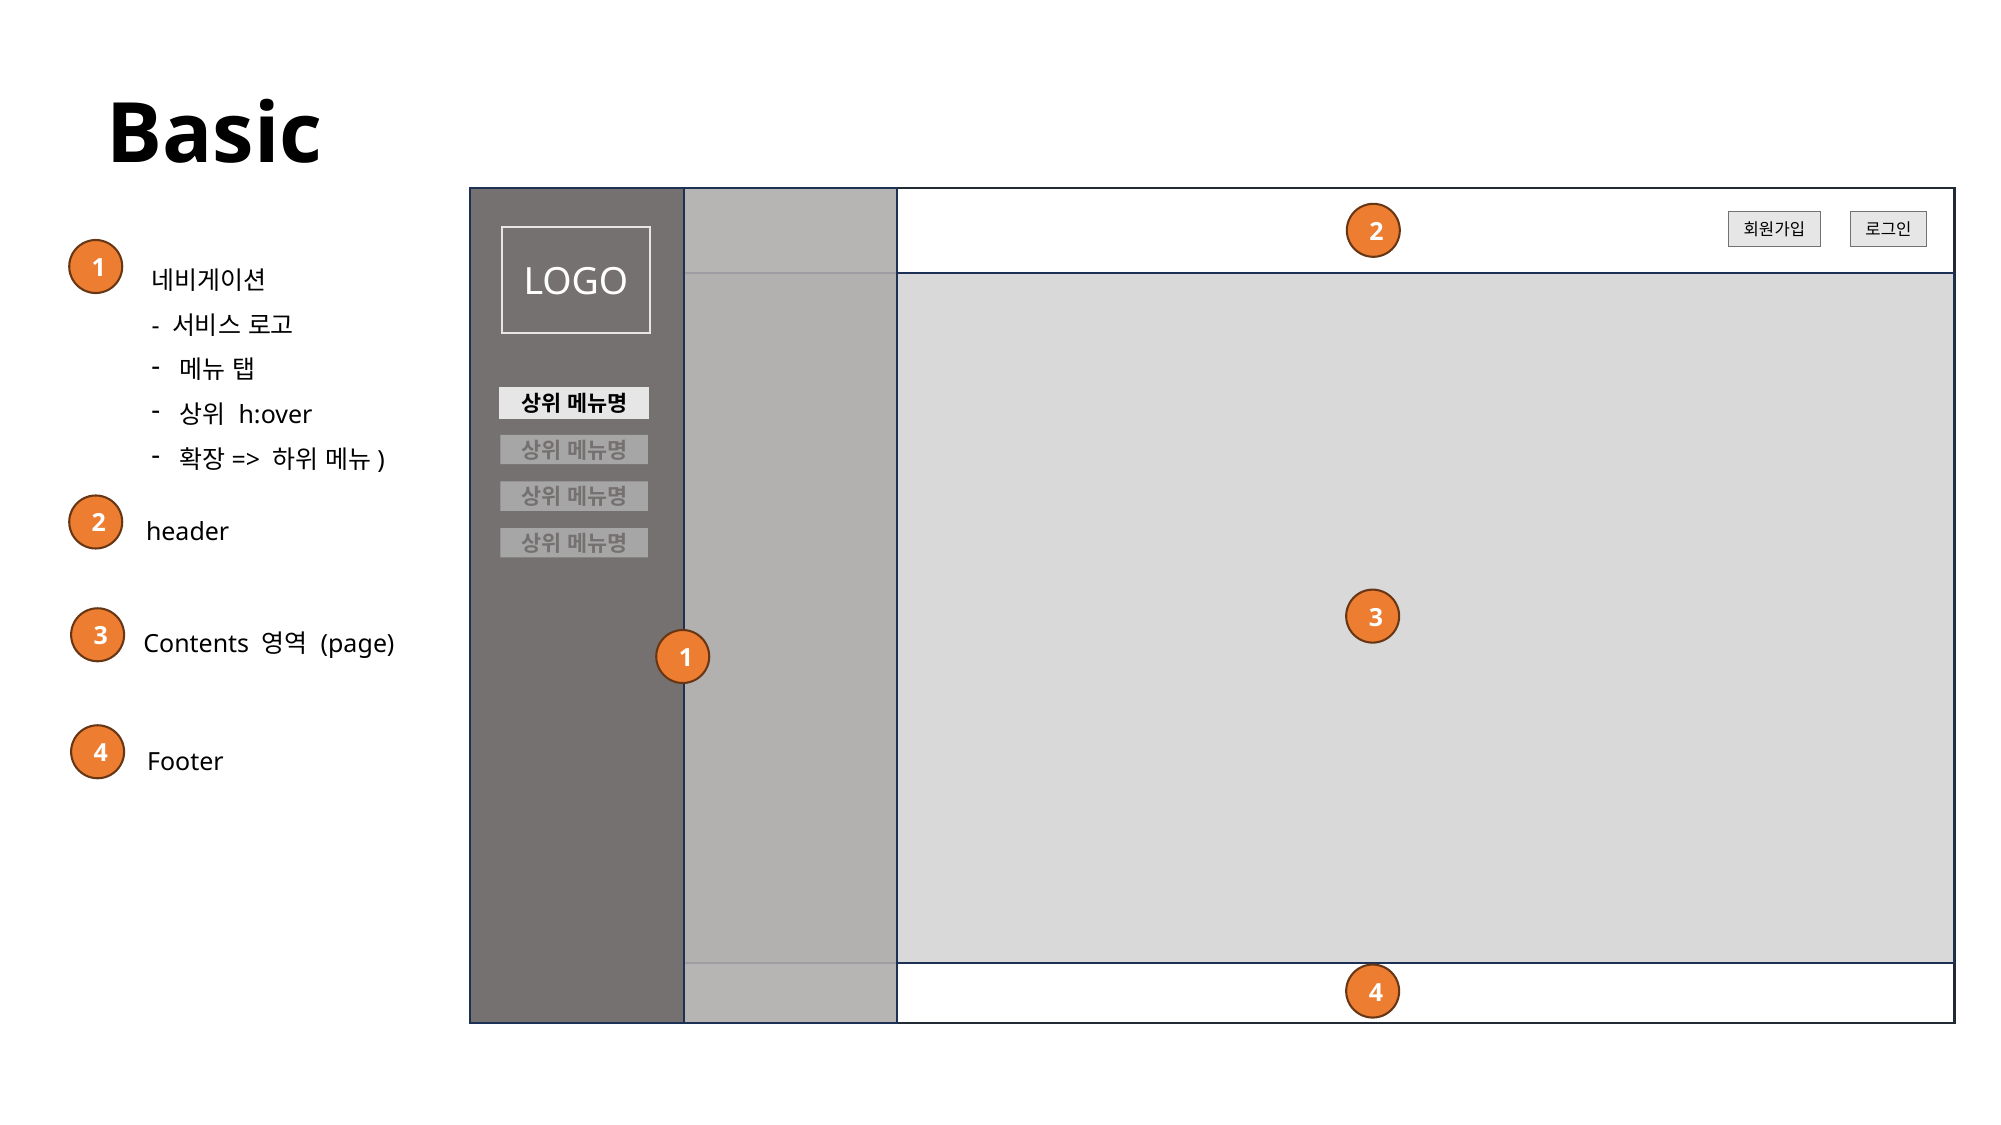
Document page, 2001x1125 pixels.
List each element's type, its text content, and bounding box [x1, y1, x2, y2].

text_box Footer [132, 707, 246, 783]
text_box LOGO [501, 226, 651, 334]
text_box 회원가입 [1728, 211, 1821, 247]
text_box 상위 메뉴명 [499, 527, 649, 559]
text_box 상위 메뉴명 [499, 434, 649, 465]
text_box 4 [1345, 963, 1401, 1019]
text_box 상위 메뉴명 [499, 387, 649, 419]
text_box Basic [91, 71, 338, 187]
text_box [685, 187, 898, 1024]
text_box 2 [1345, 202, 1401, 258]
text_box [898, 272, 1955, 964]
text_box 3 [1345, 588, 1401, 644]
text_box 상위 메뉴명 [499, 480, 649, 512]
text_box 네비게이션 - 서비스 로고 메뉴 탭 상위 h:over 확장=> 하위 메뉴) [136, 226, 401, 482]
text_box 3 [70, 607, 126, 663]
text_box 2 [68, 494, 124, 550]
text_box [469, 187, 685, 1024]
text_box 로그인 [1850, 211, 1927, 247]
text_box Contents 영역 (page) [128, 590, 410, 666]
text_box 1 [68, 238, 124, 295]
text_box 4 [70, 724, 126, 780]
text_box header [131, 478, 245, 554]
text_box [898, 187, 1956, 1024]
text_box 1 [655, 628, 711, 685]
